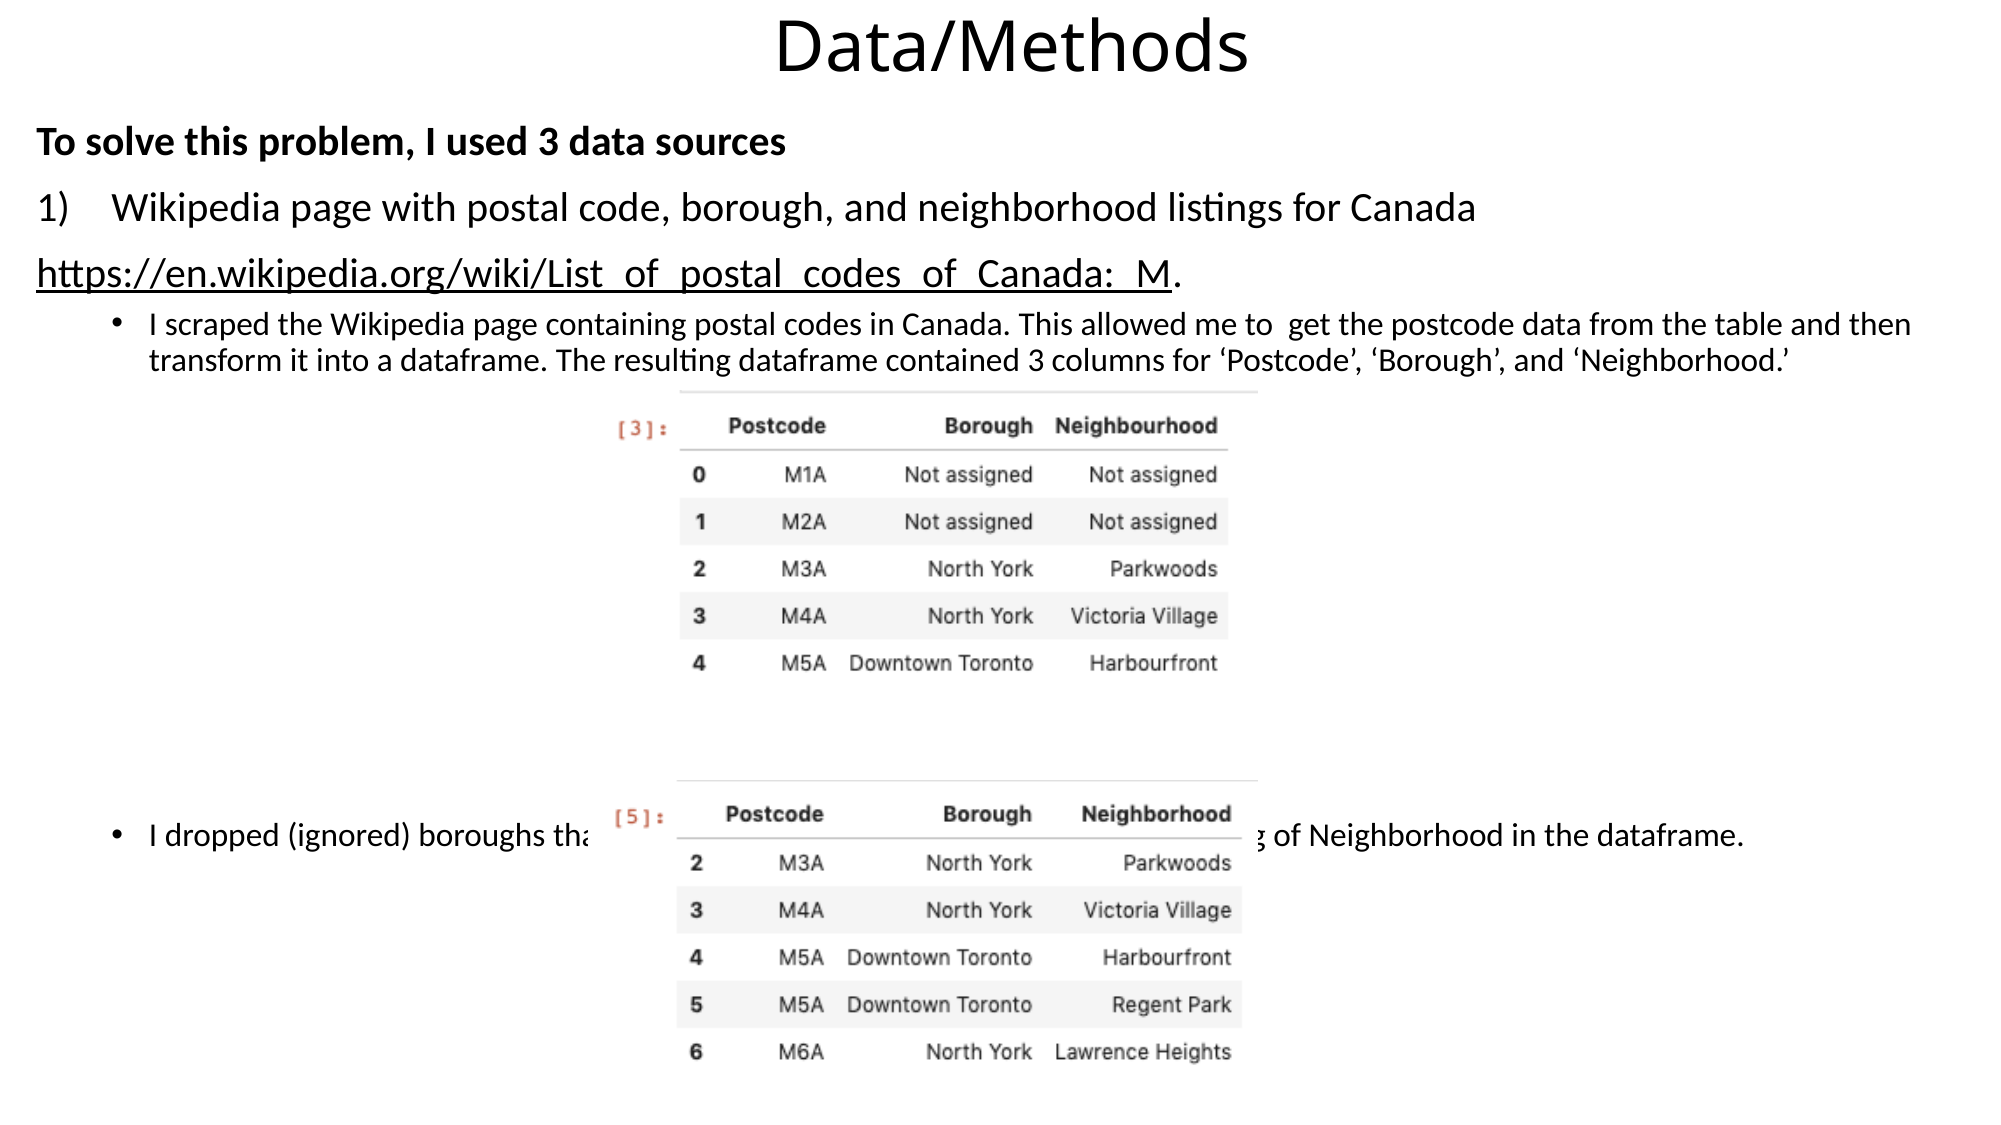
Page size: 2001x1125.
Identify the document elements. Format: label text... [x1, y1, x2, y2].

picture [588, 780, 1258, 1079]
title Data/Methods [149, 3, 1875, 95]
picture [588, 390, 1258, 685]
list To solve this problem, I used 3 data sources Wikipedia page with postal code, borough, and neighborhood listings for Canada https://en.wikipedia.org/wiki/List_of_postal_codes_of_Canada:_M. I scraped the Wikipedia page containing postal codes in Canada. This allowed me to get the postcode data from the table and then transform it into a dataframe. The resulting dataframe contained 3 columns for ‘Postcode’, ‘Borough’, and ‘Neighborhood.’ I dropped (ignored) boroughs that were 'Not assigned'. I also corrected the spelling of Neighborhood in the dataframe. [21, 112, 2000, 1107]
